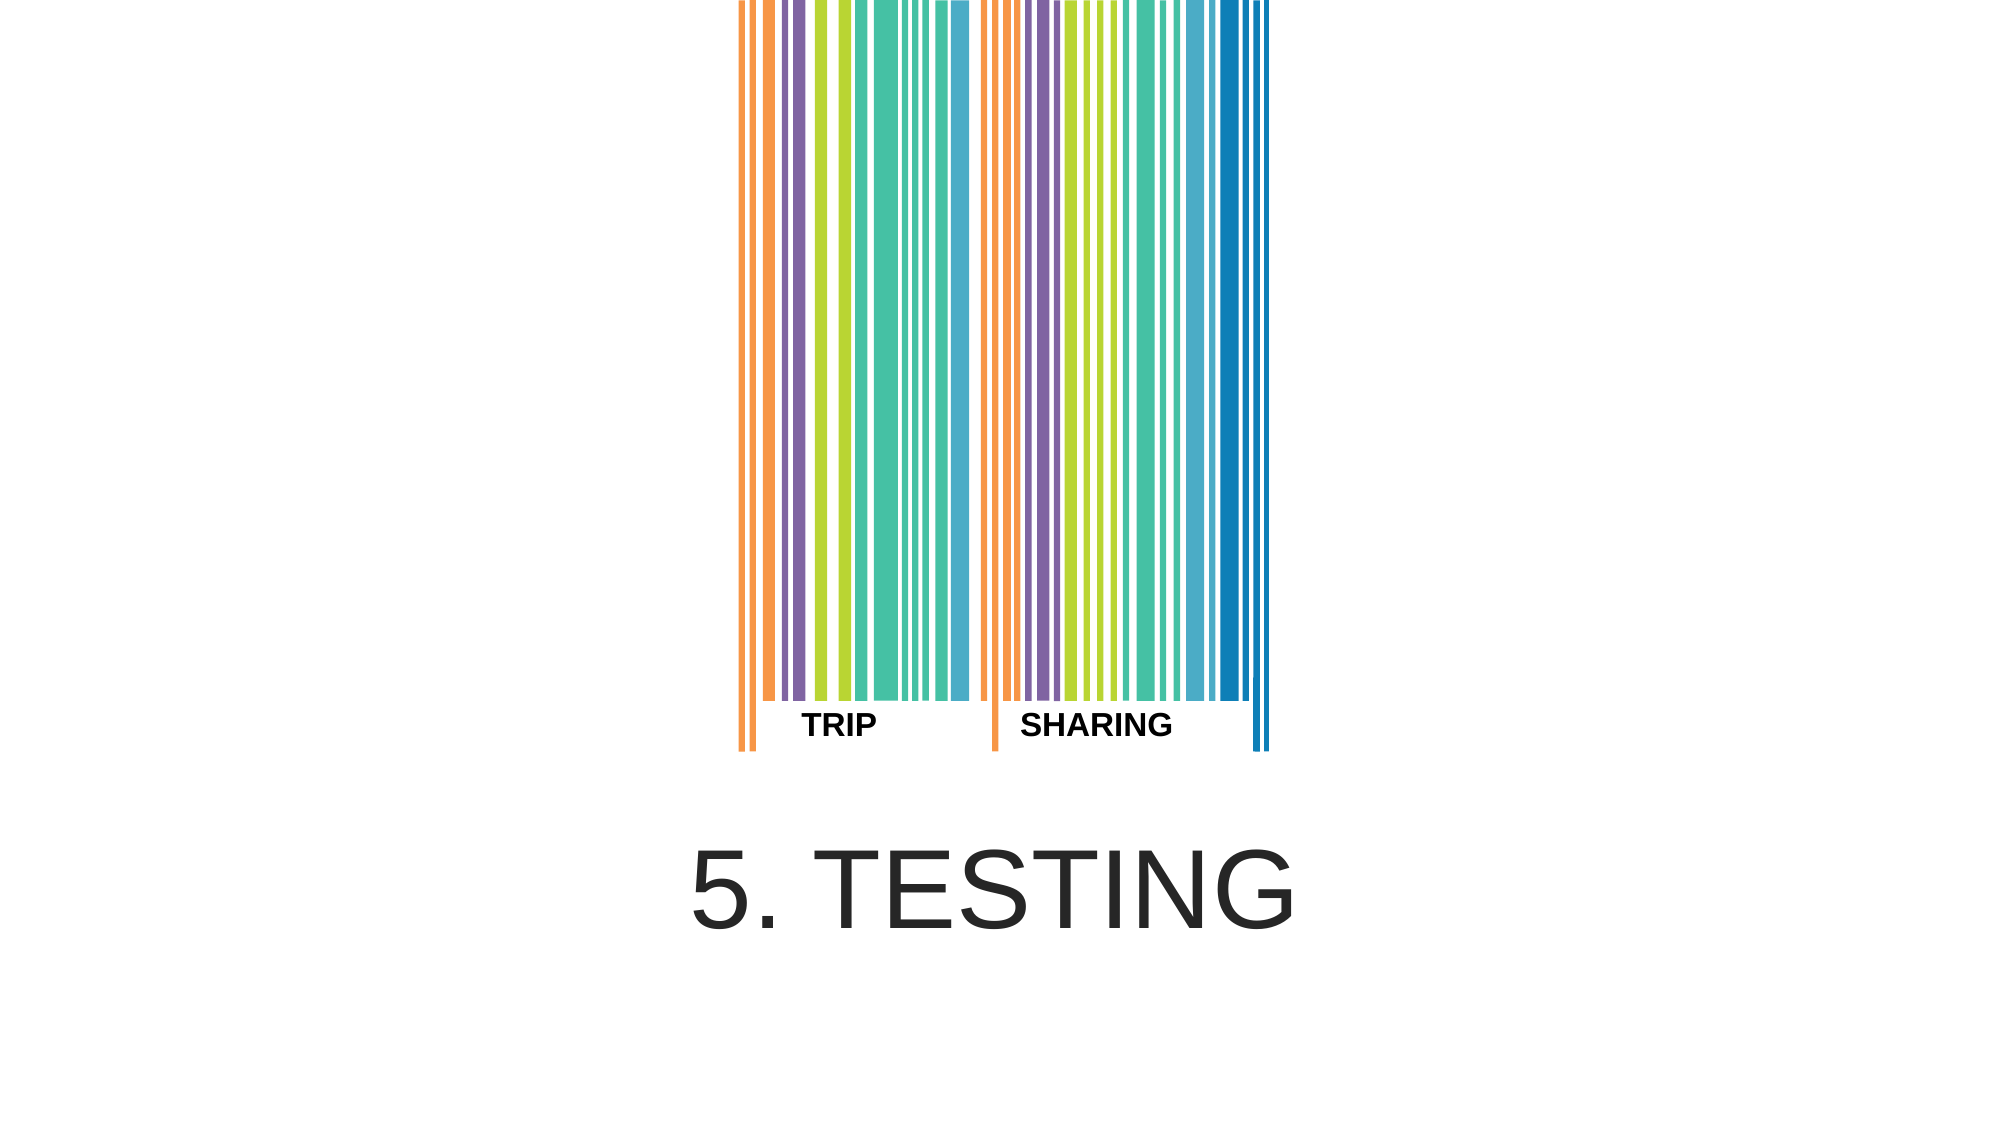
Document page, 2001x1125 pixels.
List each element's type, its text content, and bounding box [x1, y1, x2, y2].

text_box 5. TESTING [148, 808, 1842, 958]
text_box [738, 0, 1269, 752]
